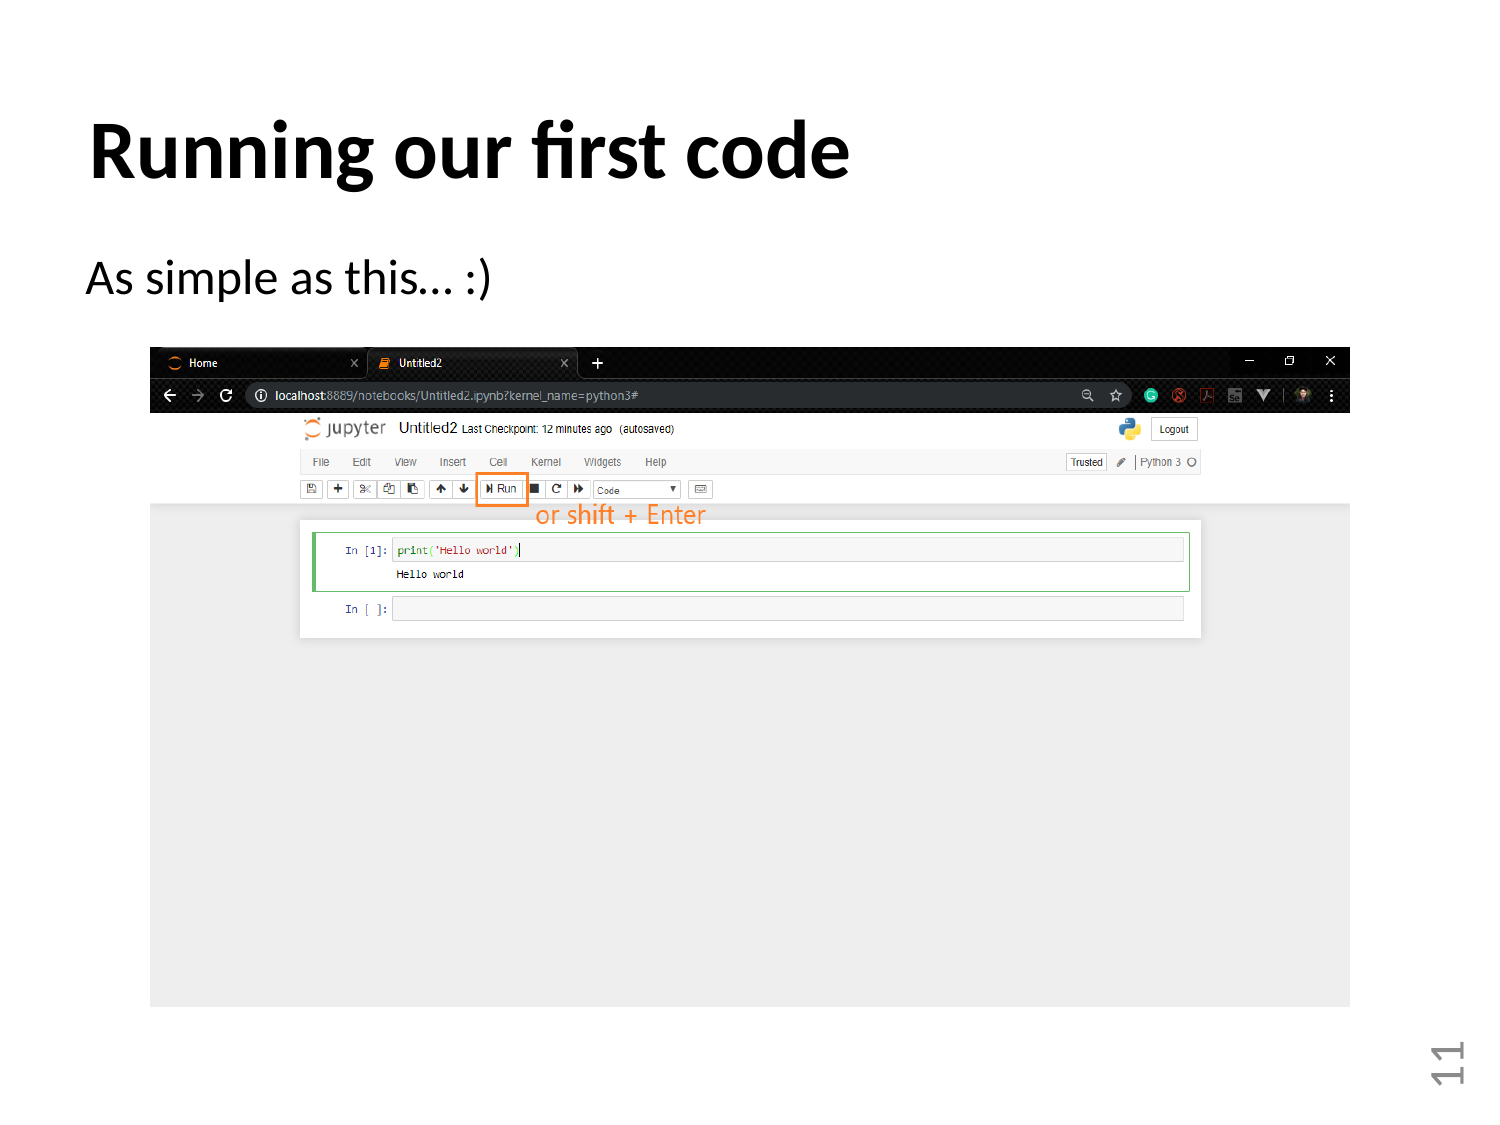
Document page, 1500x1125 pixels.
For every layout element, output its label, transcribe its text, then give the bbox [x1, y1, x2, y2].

slide_number 11 [1412, 1025, 1475, 1125]
text_box Running our first code [74, 87, 1438, 203]
text_box As simple as this… :) [70, 237, 1434, 313]
picture [149, 346, 1351, 1007]
